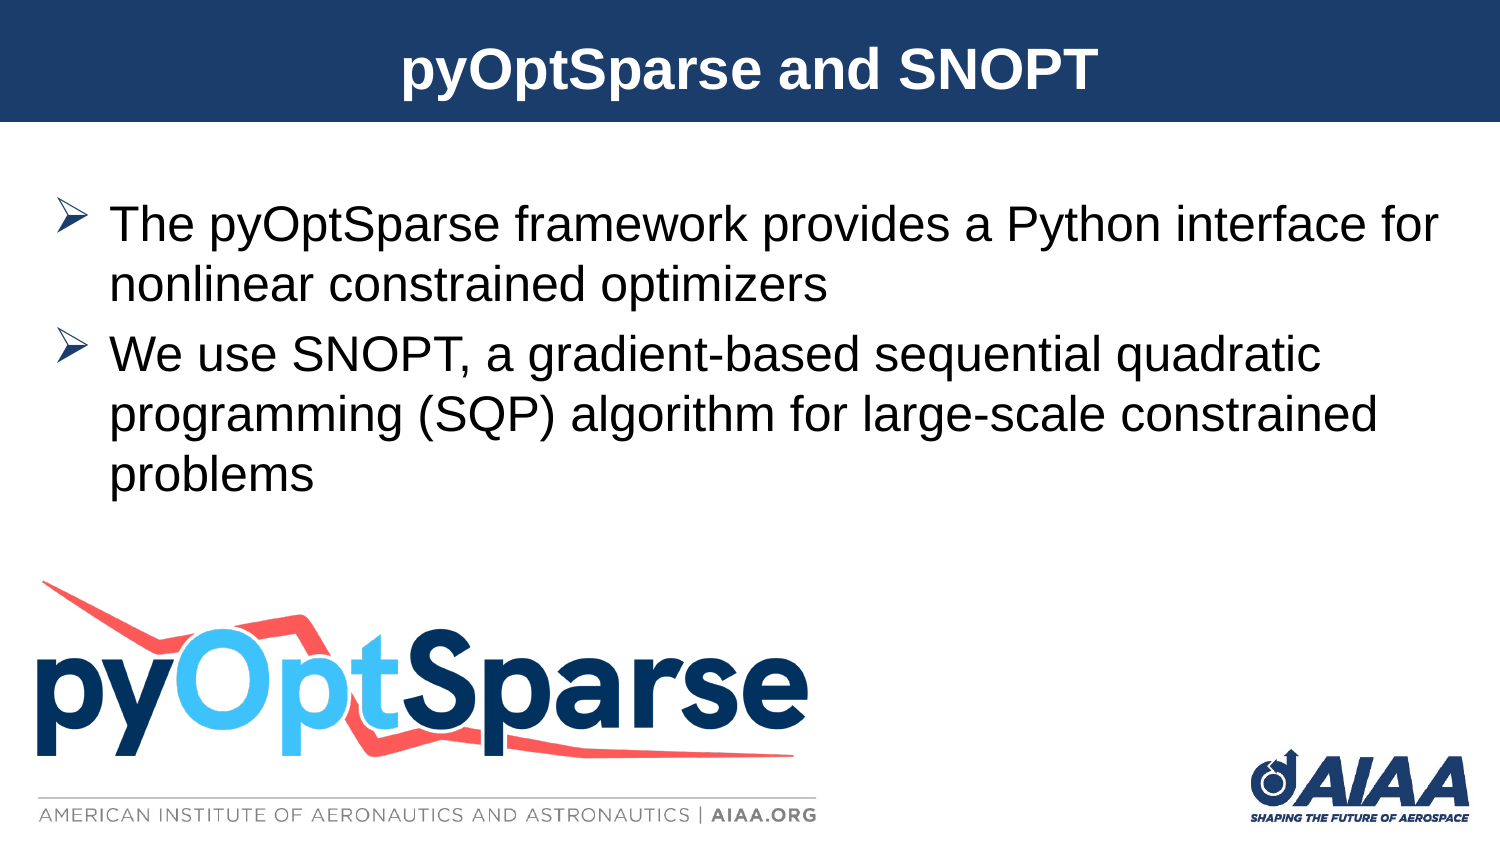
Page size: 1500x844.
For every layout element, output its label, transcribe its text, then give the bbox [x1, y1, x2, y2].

title pyOptSparse and SNOPT [37, 23, 1463, 109]
picture [0, 122, 1500, 844]
list The pyOptSparse framework provides a Python interface for nonlinear constrained optimizers We use SNOPT, a gradient-based sequential quadratic programming (SQP) algorithm for large-scale constrained problems [37, 184, 1464, 737]
